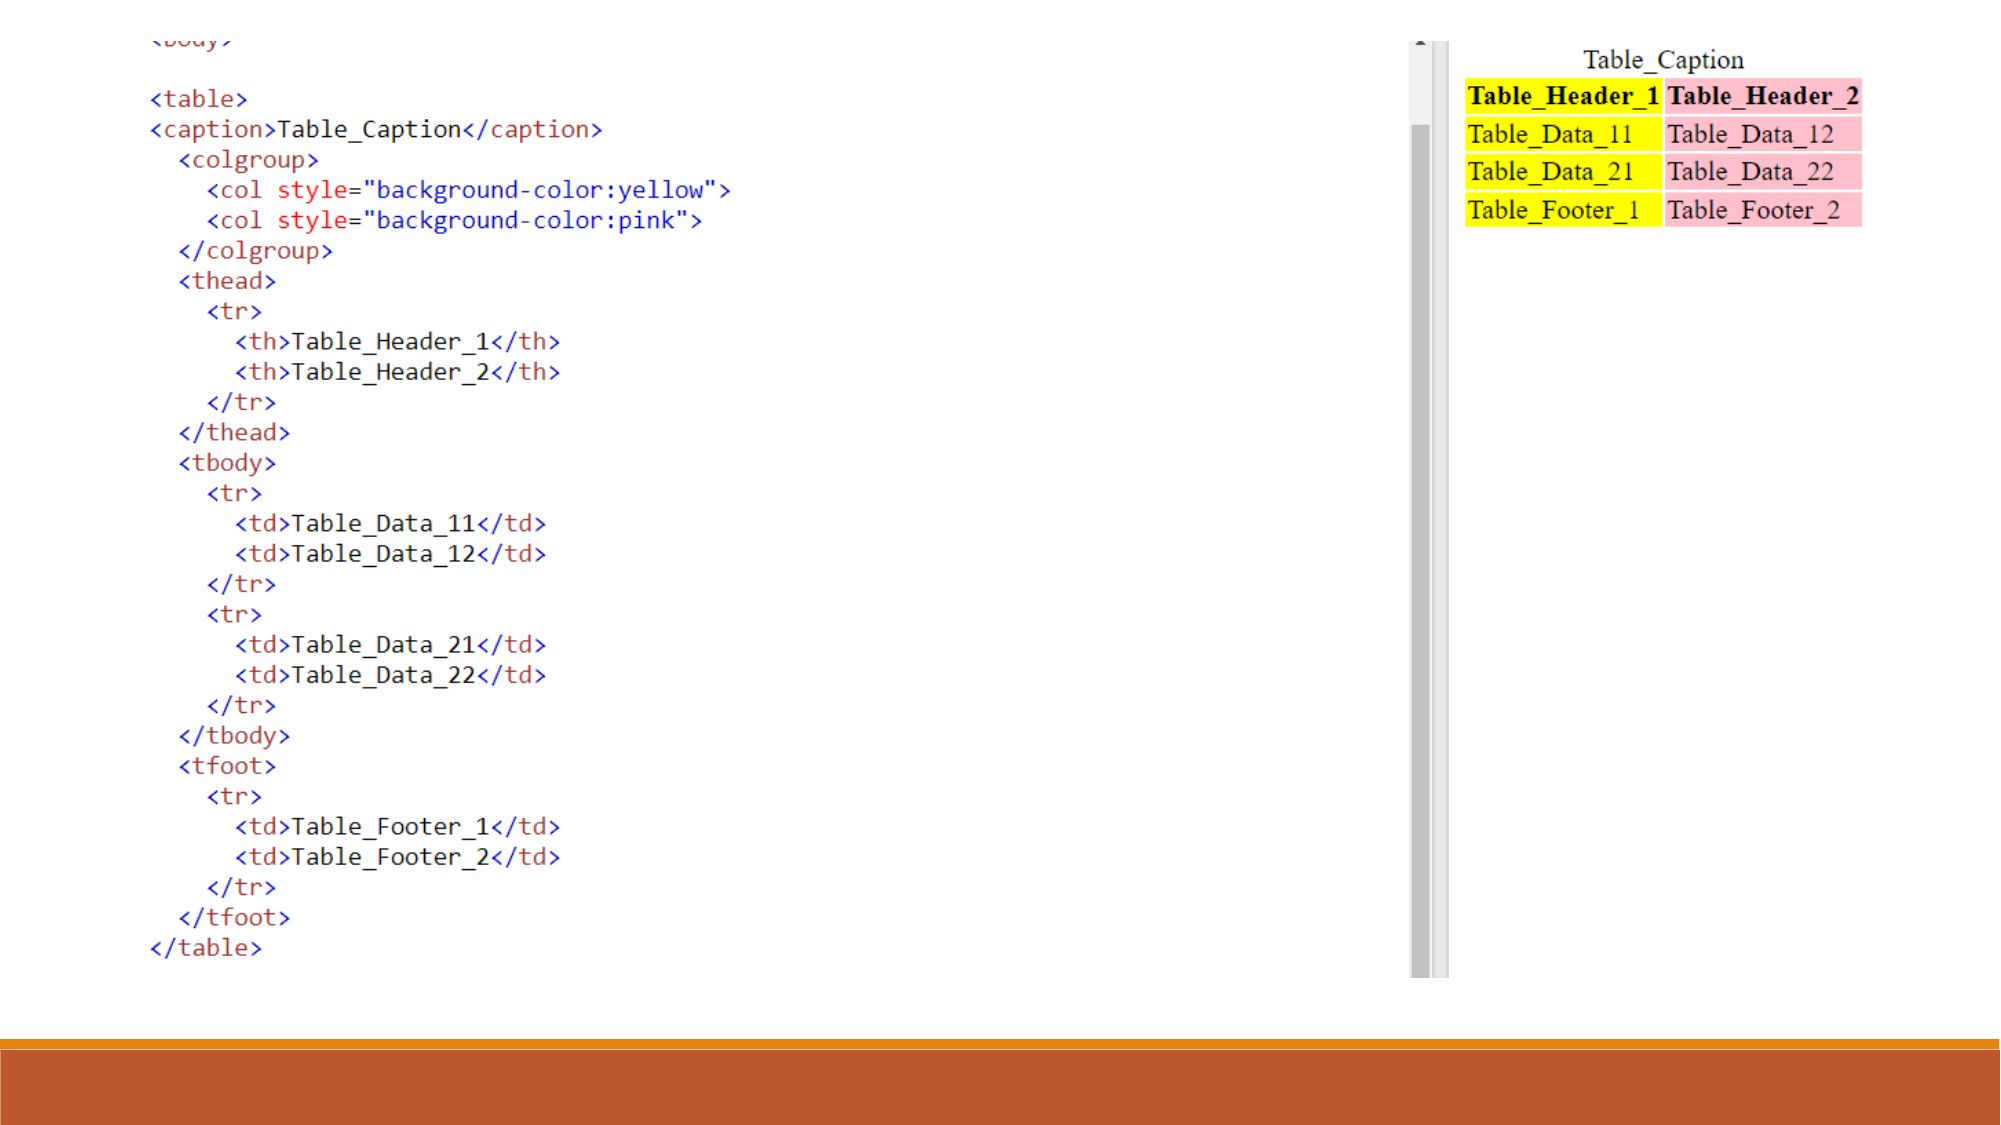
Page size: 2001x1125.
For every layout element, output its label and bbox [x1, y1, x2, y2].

picture [143, 41, 1917, 979]
